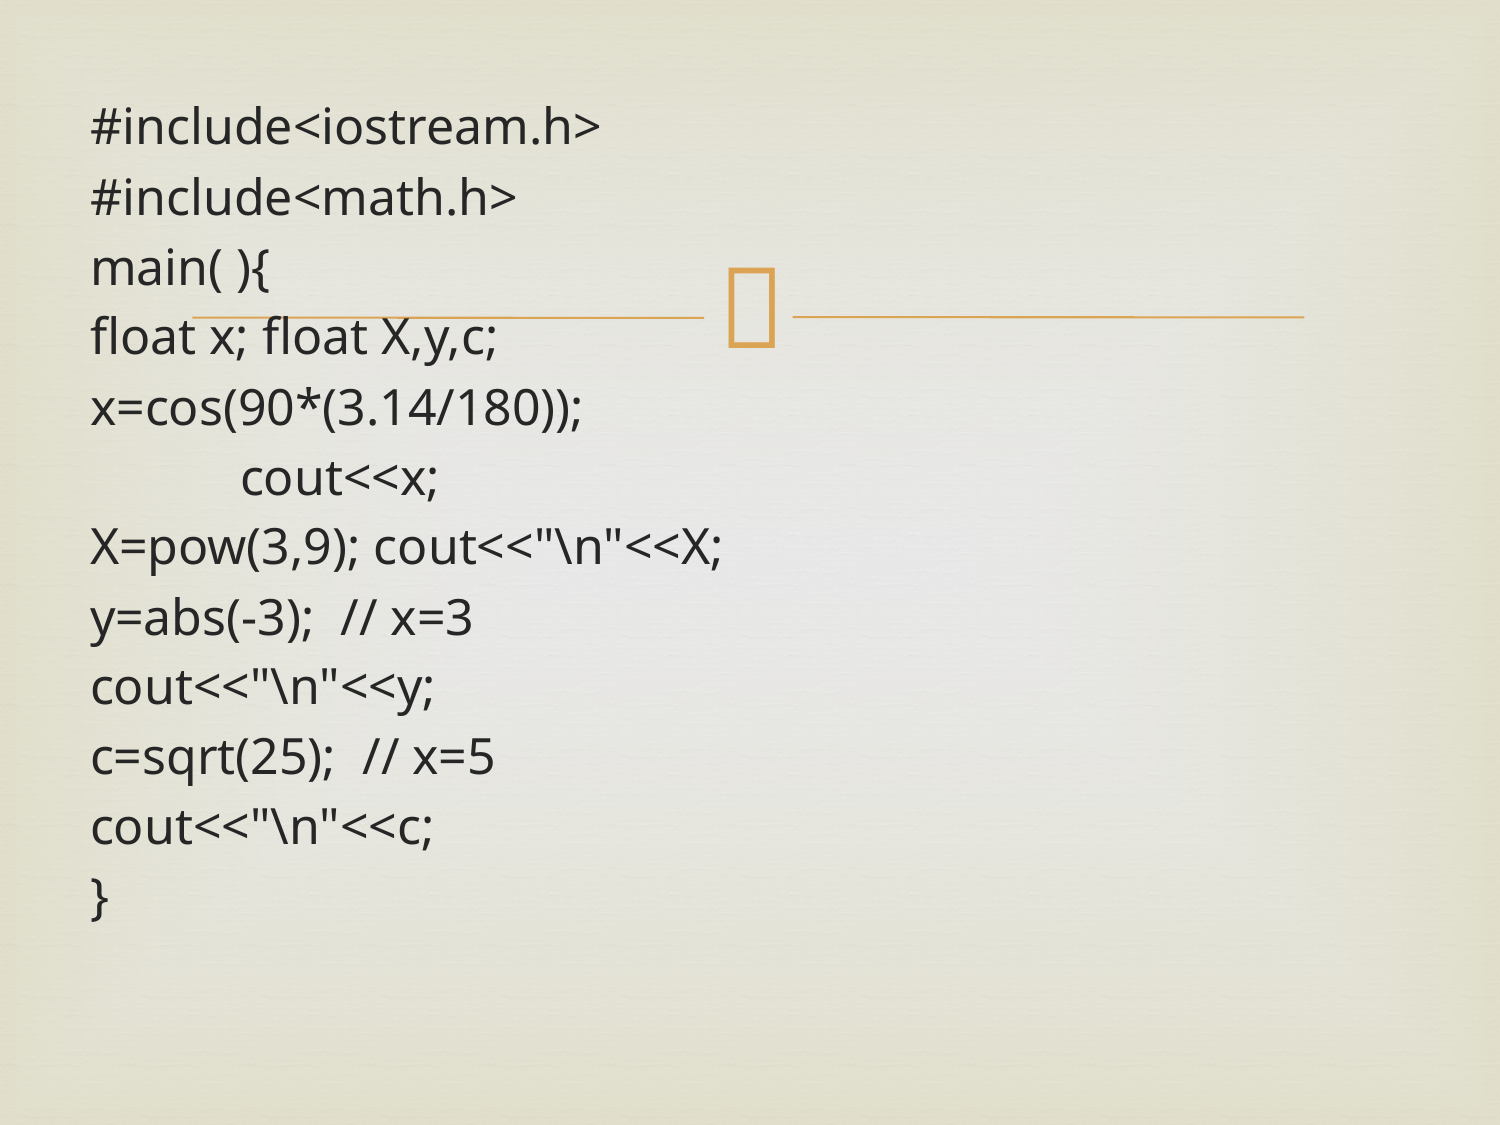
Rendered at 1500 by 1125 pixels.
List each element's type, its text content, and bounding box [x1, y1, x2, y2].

list #include<iostream.h> #include<math.h> main( ){ float x; float X,y,c; x=cos(90*(3.14/180)); cout<<x; X=pow(3,9); cout<<"\n"<<X; y=abs(-3); // x=3 cout<<"\n"<<y; c=sqrt(25); // x=5 cout<<"\n"<<c; } [75, 87, 1386, 1005]
